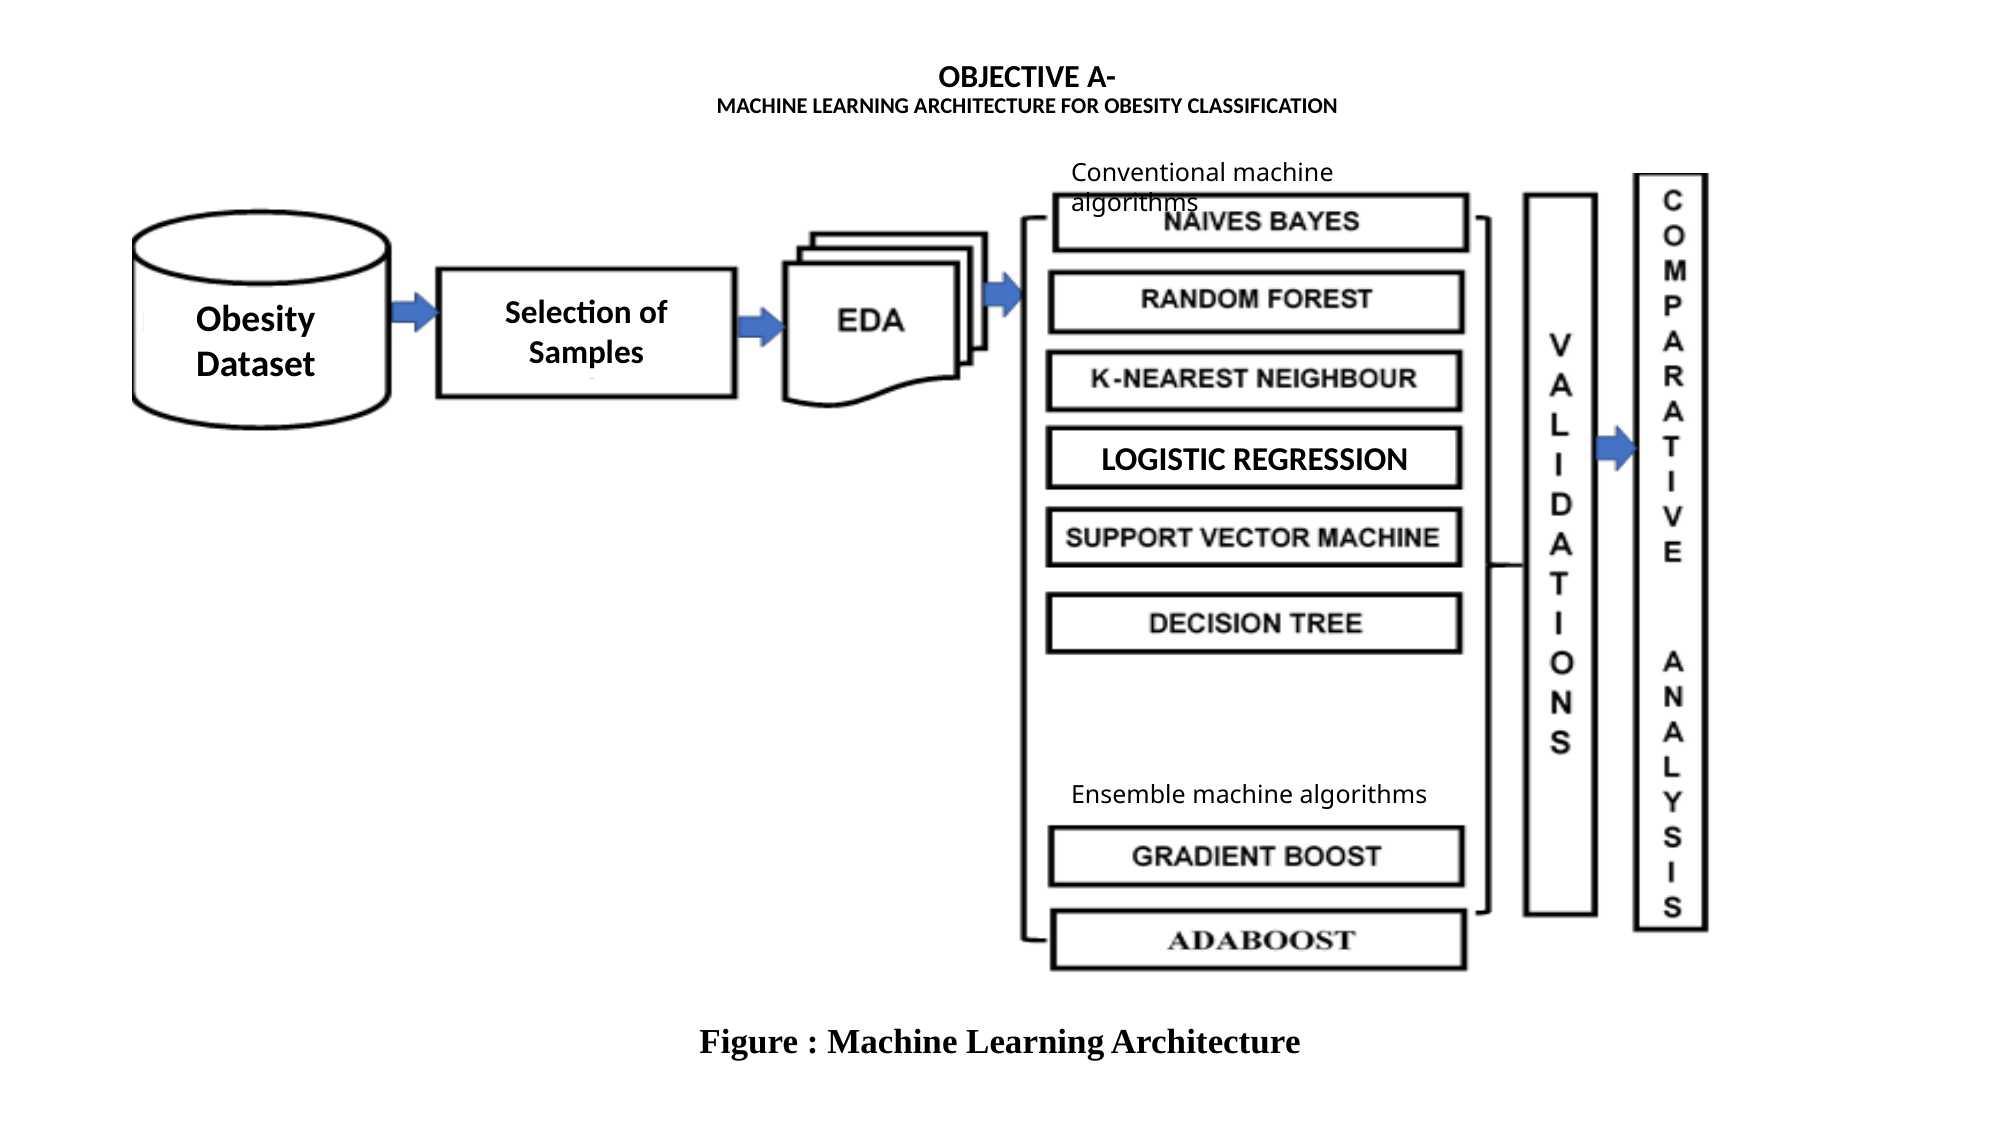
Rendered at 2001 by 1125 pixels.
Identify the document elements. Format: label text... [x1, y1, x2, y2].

picture [132, 173, 1716, 974]
text_box Conventional machine algorithms [1056, 149, 1455, 173]
title OBJECTIVE A- MACHINE LEARNING ARCHITECTURE FOR OBESITY CLASSIFICATION [69, 19, 1985, 158]
list Figure : Machine Learning Architecture [61, 173, 1939, 1079]
